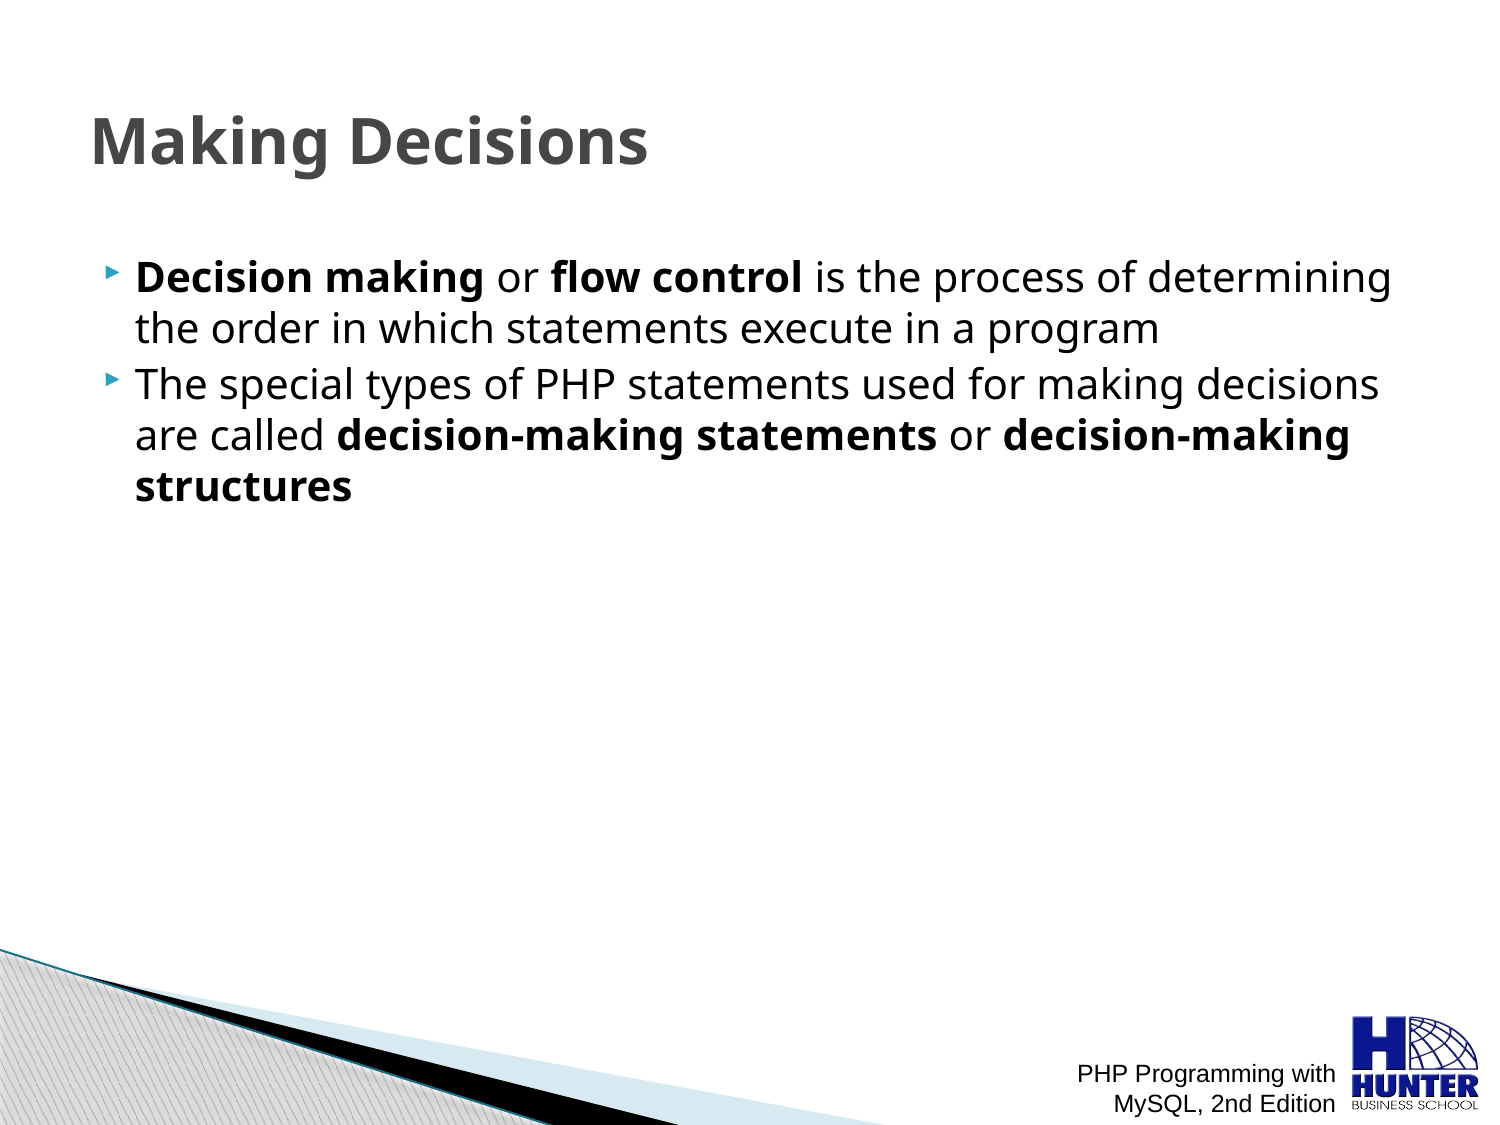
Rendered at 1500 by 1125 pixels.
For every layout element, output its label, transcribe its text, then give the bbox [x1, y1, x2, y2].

footer PHP Programming with MySQL, 2nd Edition [1043, 1038, 1352, 1125]
picture [1352, 1016, 1479, 1111]
list Decision making or flow control is the process of determining the order in which statements execute in a program The special types of PHP statements used for making decisions are called decision-making statements or decision-making structures [75, 243, 1425, 986]
title Making Decisions [75, 45, 1425, 233]
